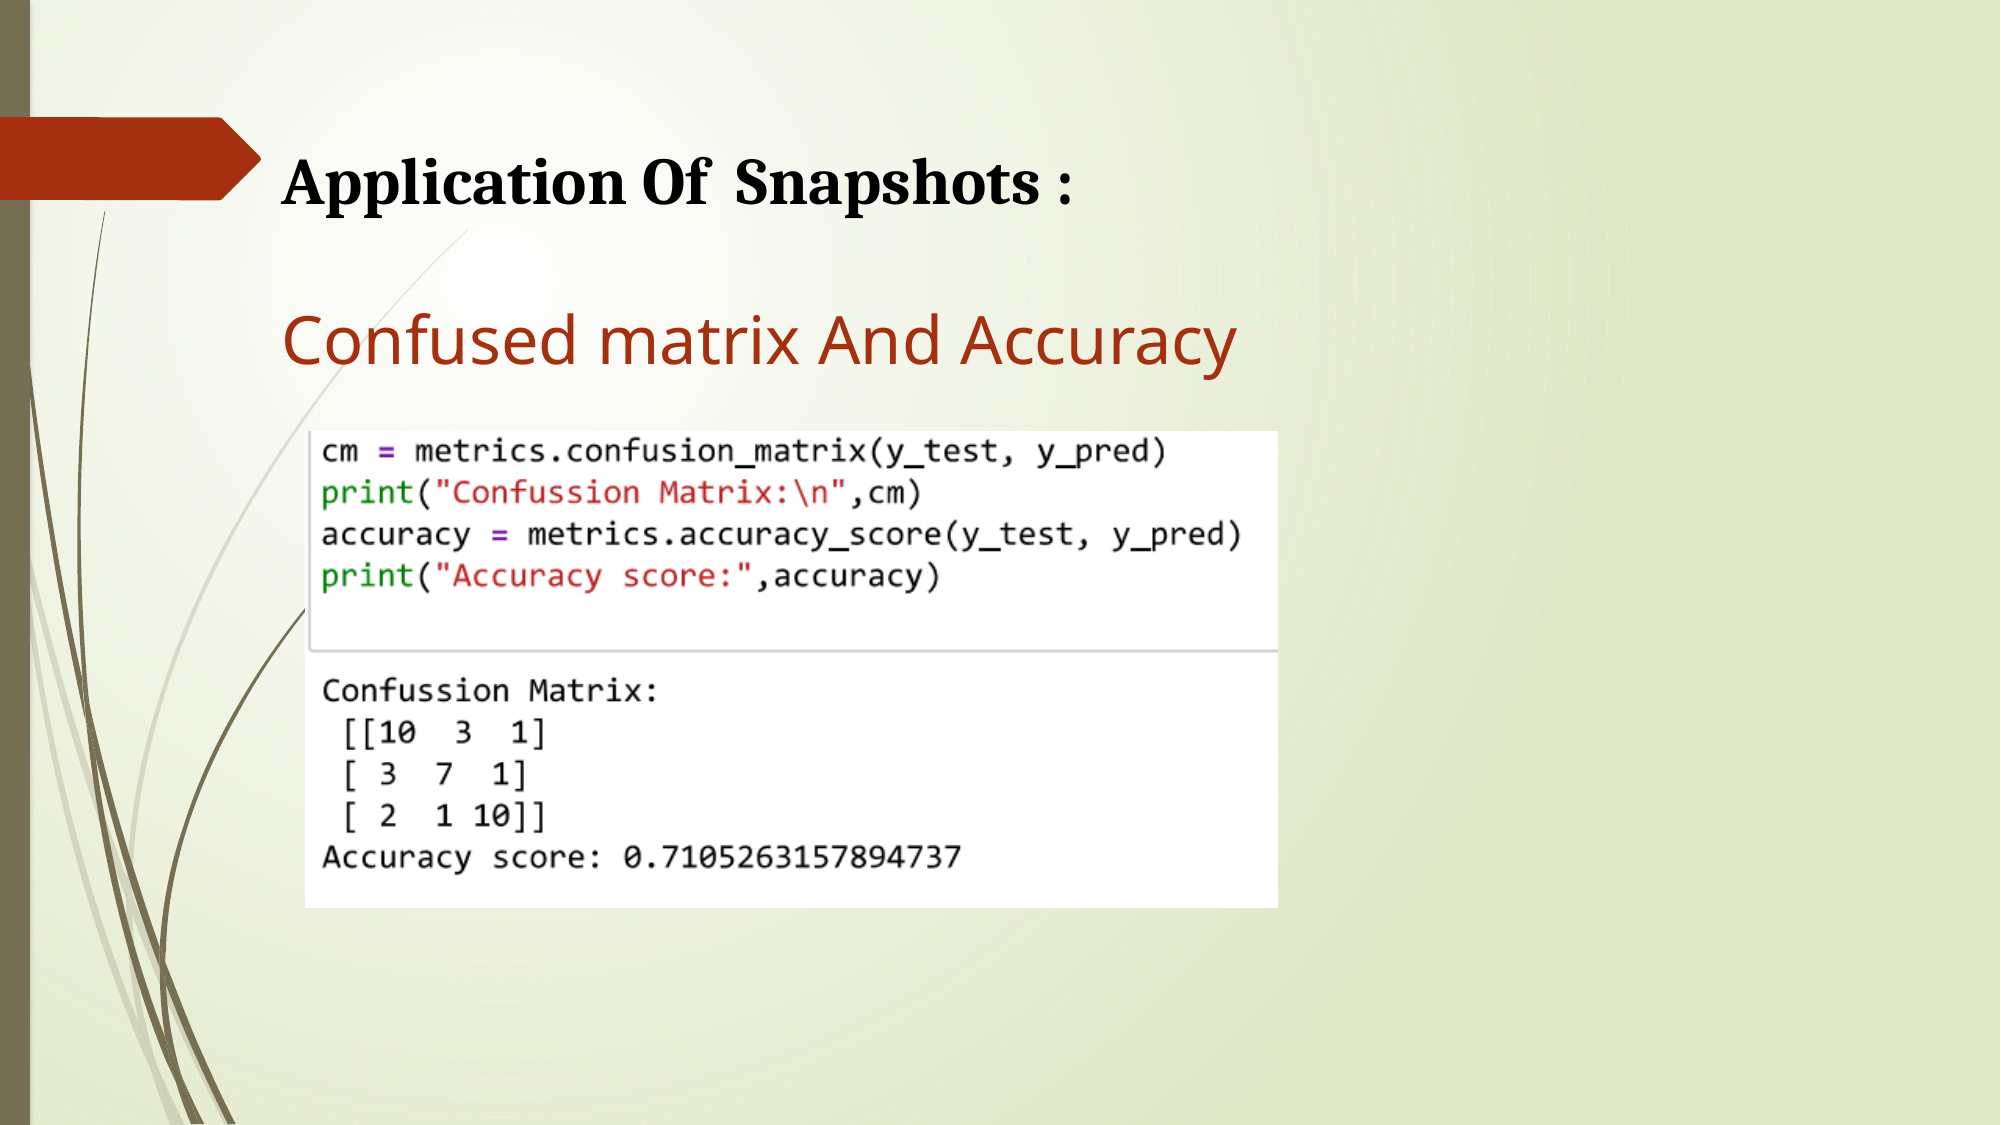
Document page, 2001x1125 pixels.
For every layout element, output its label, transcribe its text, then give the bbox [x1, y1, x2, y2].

text_box Application Of Snapshots : Confused matrix And Accuracy [266, 85, 1395, 476]
picture [304, 430, 1278, 908]
